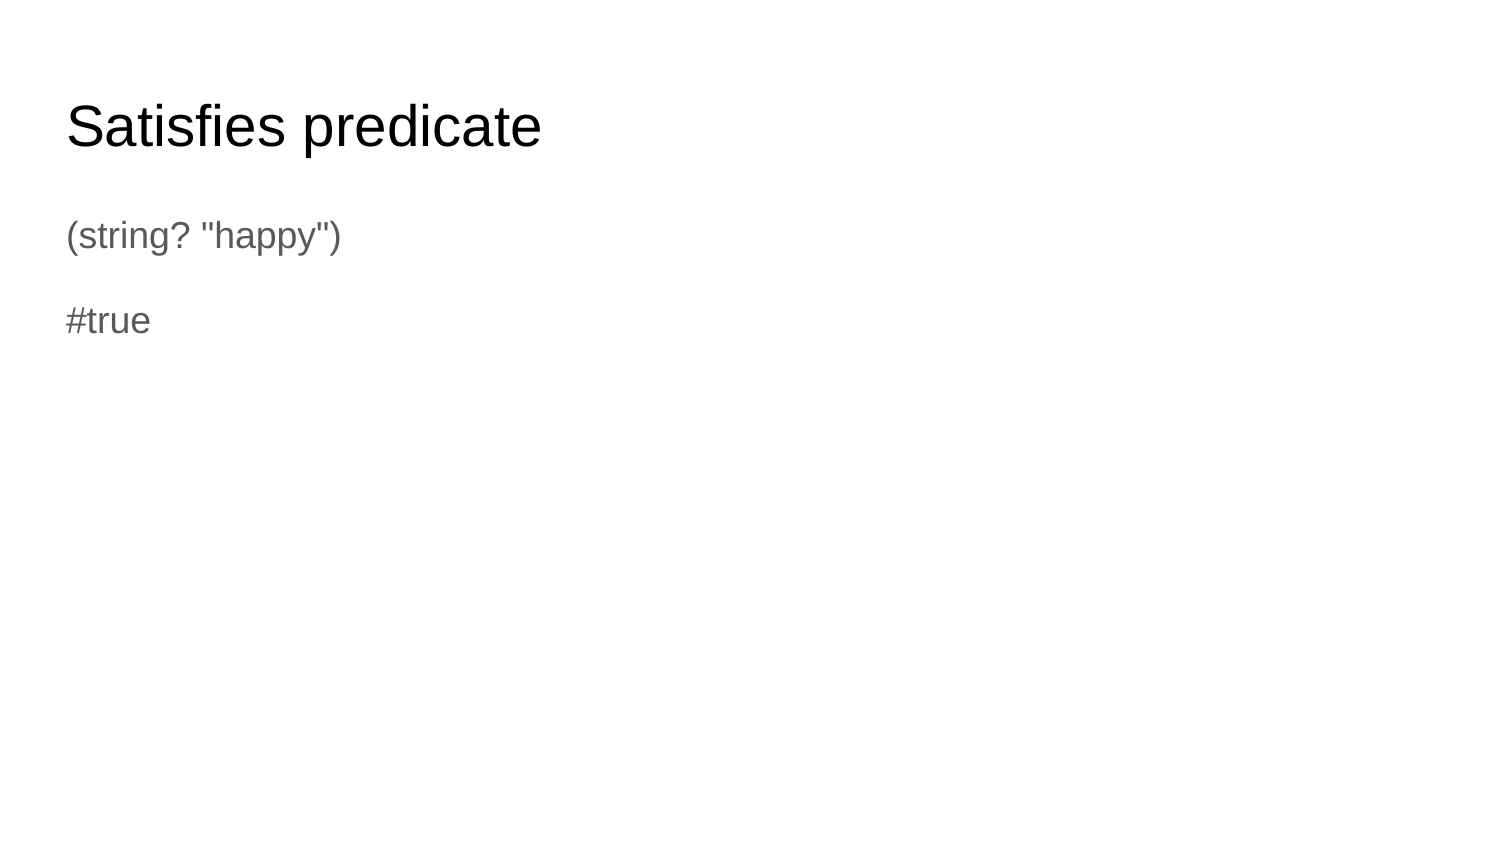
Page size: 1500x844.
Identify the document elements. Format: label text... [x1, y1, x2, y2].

title Satisfies predicate [51, 72, 1449, 167]
list (string? "happy") #true [51, 189, 1449, 750]
